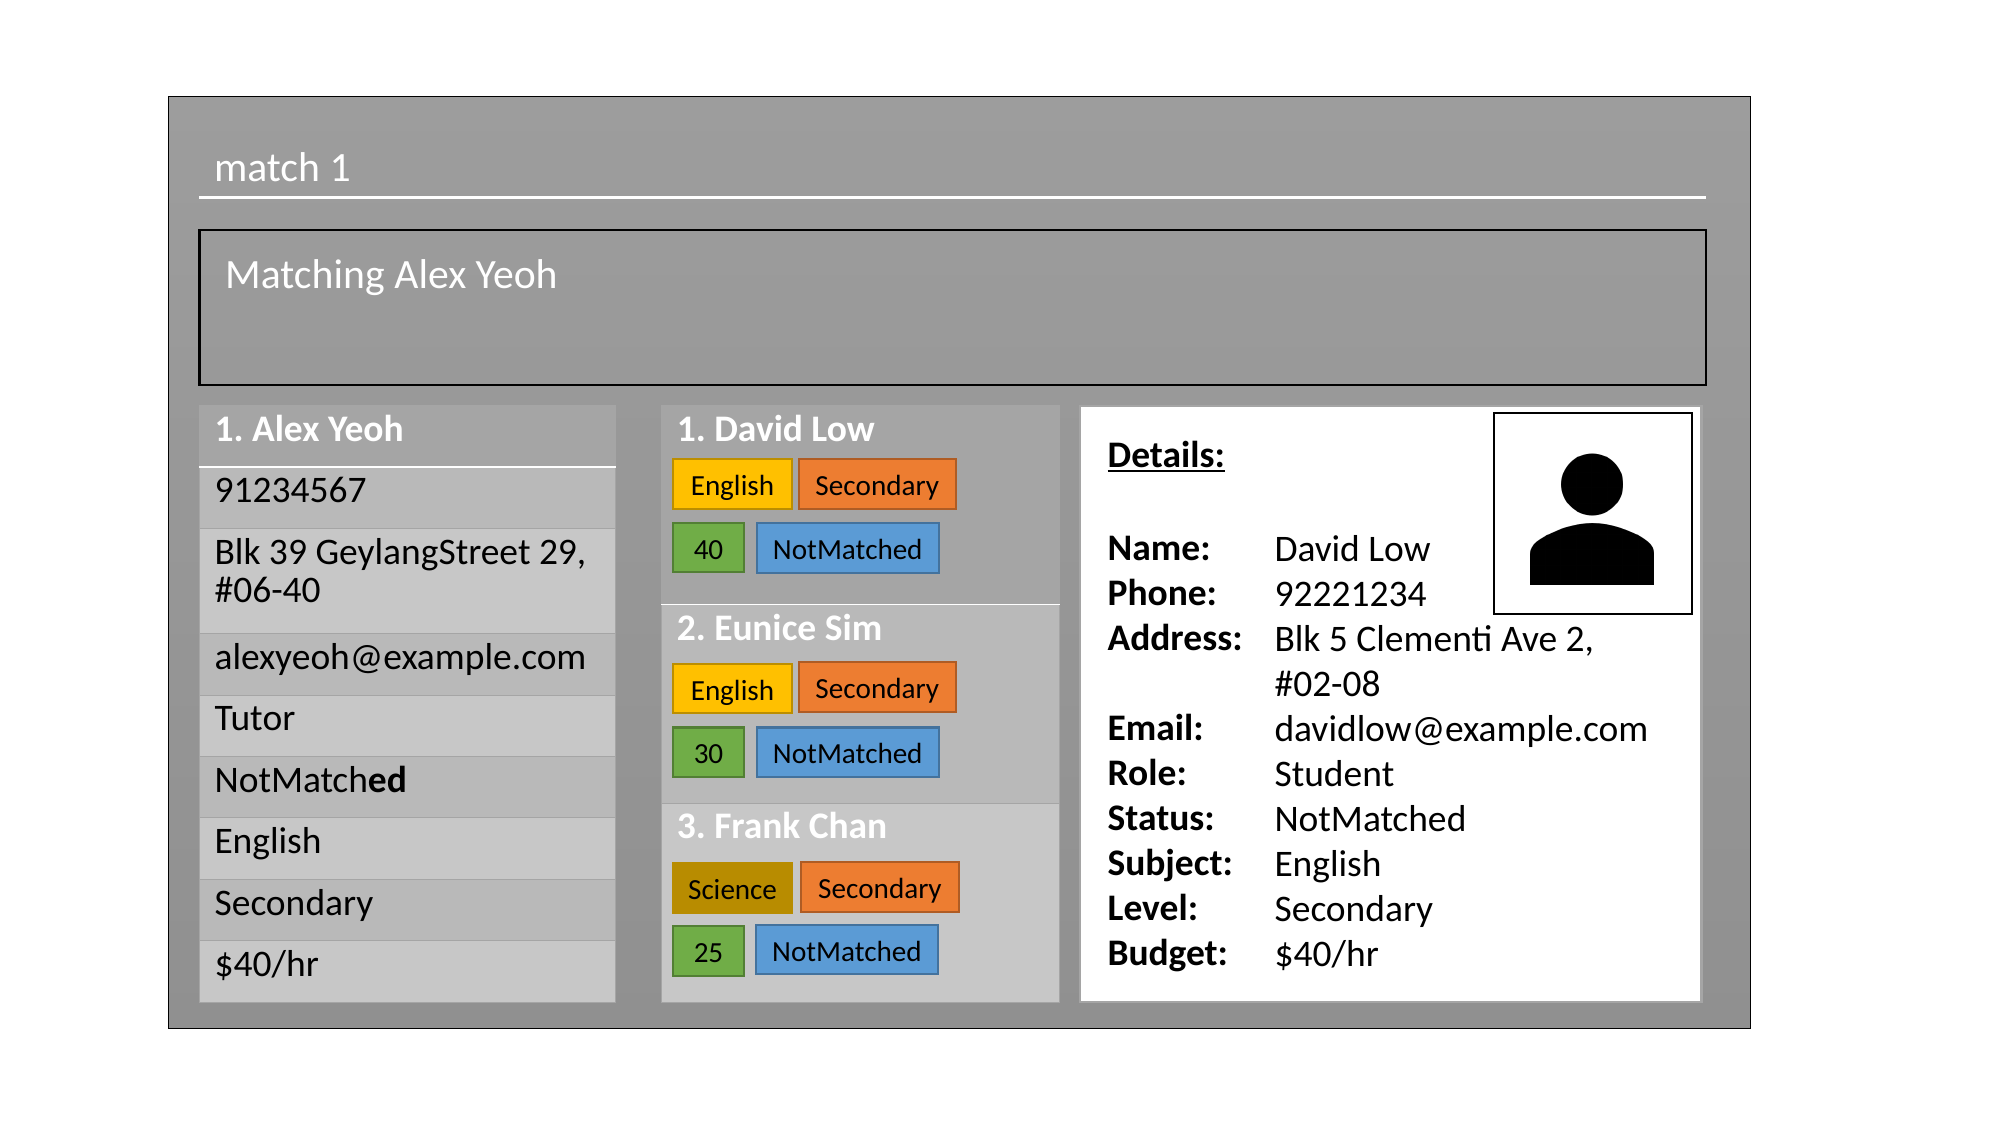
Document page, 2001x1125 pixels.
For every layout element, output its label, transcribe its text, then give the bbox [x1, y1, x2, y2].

text_box NotMatched [756, 522, 940, 574]
table_cell $40/hr [200, 941, 615, 1002]
text_box match 1 [199, 132, 446, 197]
text_box Details: Name: Phone: Address: Email: Role: Status: Subject: Level: Budget: [1092, 422, 1340, 981]
text_box [168, 96, 1751, 1029]
table_cell 3. Frank Chan [662, 804, 1059, 1002]
table_header 1. Alex Yeoh [200, 406, 615, 466]
text_box Matching Alex Yeoh [210, 238, 650, 304]
text_box Secondary [800, 861, 960, 913]
text_box 40 [672, 522, 745, 573]
text_box Science [672, 862, 793, 914]
text_box 25 [672, 925, 745, 977]
text_box Secondary [798, 661, 957, 713]
table_cell 2. Eunice Sim [662, 605, 1059, 803]
text_box English [672, 663, 793, 714]
table_cell alexyeoh@example.com [200, 634, 615, 695]
text_box [198, 229, 1707, 386]
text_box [1493, 412, 1692, 614]
table_cell Tutor [200, 696, 615, 756]
text_box 30 [672, 726, 745, 778]
text_box NotMatched [755, 924, 939, 975]
table_cell Blk 39 GeylangStreet 29, #06-40 [200, 529, 615, 633]
text_box [1079, 405, 1703, 1003]
table_cell Secondary [200, 880, 615, 940]
table_cell NotMatched [200, 757, 615, 817]
table_cell English [200, 818, 615, 879]
table_cell 91234567 [200, 468, 615, 528]
table_header 1. David Low [662, 406, 1059, 604]
text_box Secondary [798, 458, 957, 510]
text_box English [672, 458, 793, 510]
text_box David Low 92221234 Blk 5 Clementi Ave 2, #02-08 davidlow@example.com Student NotMatched English Secondary $40/hr [1259, 516, 1692, 982]
text_box NotMatched [756, 726, 940, 778]
